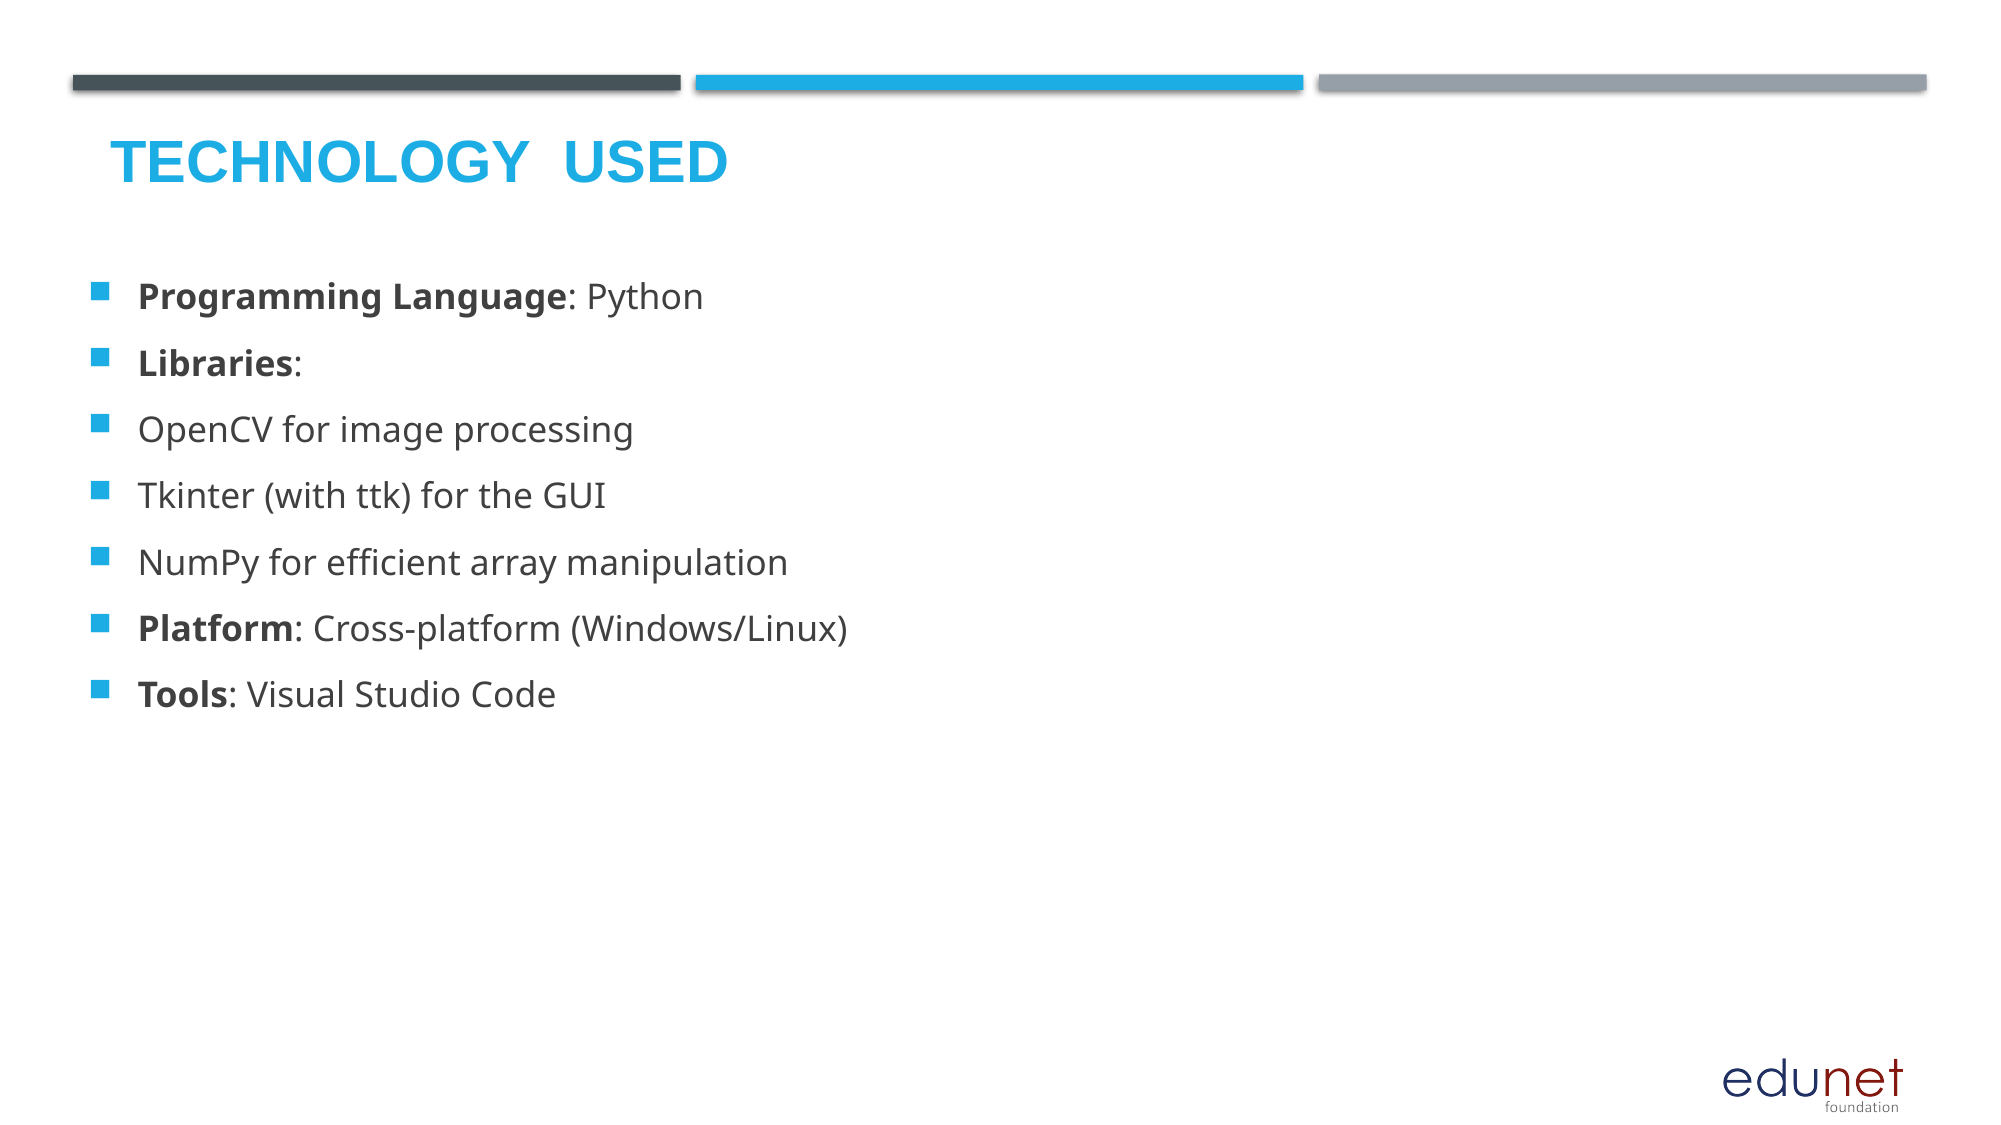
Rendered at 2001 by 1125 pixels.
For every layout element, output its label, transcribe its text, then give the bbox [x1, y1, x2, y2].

title Technology used [95, 115, 1905, 156]
picture [1719, 1056, 1905, 1116]
list Programming Language: Python Libraries: OpenCV for image processing Tkinter (with ttk) for the GUI NumPy for efficient array manipulation Platform: Cross-platform (Windows/Linux) Tools: Visual Studio Code [72, 156, 1978, 896]
